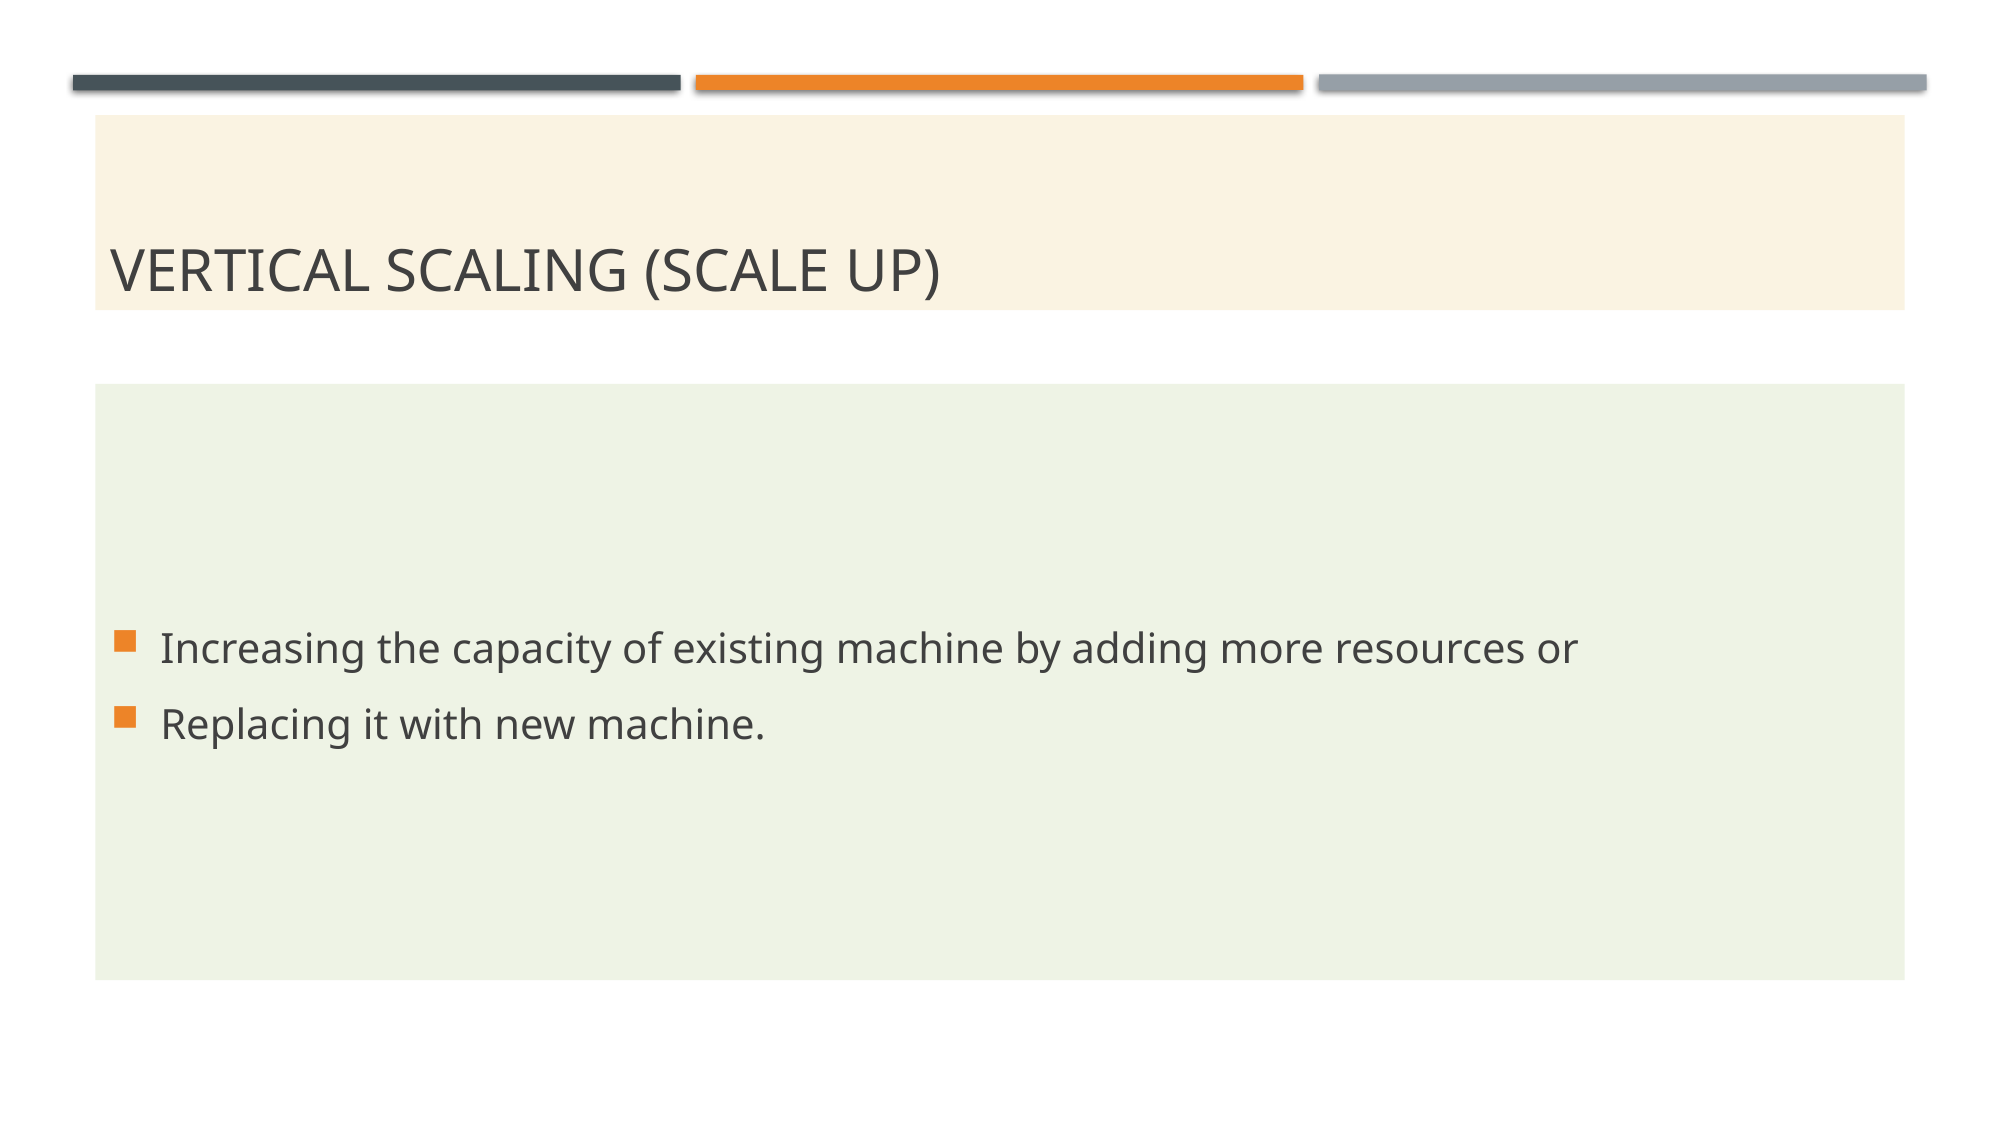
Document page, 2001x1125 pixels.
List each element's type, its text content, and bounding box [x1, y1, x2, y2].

title Vertical scaling (Scale up) [95, 115, 1905, 311]
list Increasing the capacity of existing machine by adding more resources or Replacing it with new machine. [95, 383, 1905, 981]
